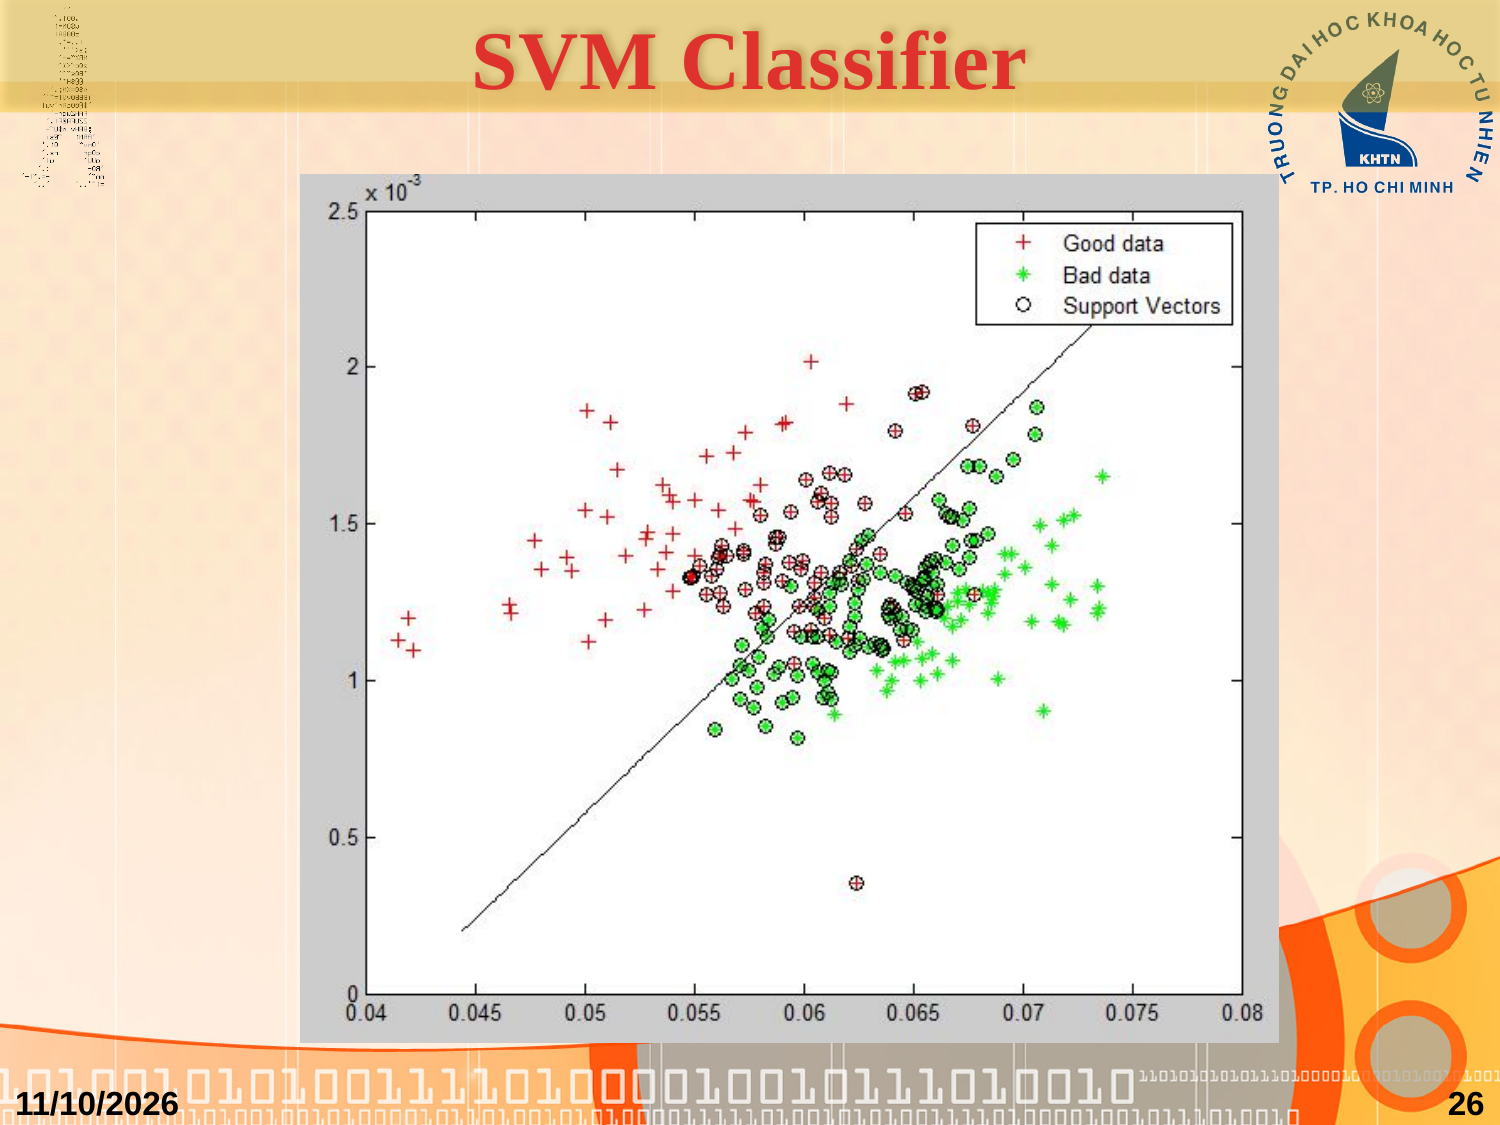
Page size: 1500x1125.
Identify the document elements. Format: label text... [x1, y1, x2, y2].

title SVM Classifier [0, 0, 1500, 113]
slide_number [0, 1074, 313, 1113]
slide_number 26 [1187, 1074, 1500, 1113]
picture [0, 113, 1500, 1125]
